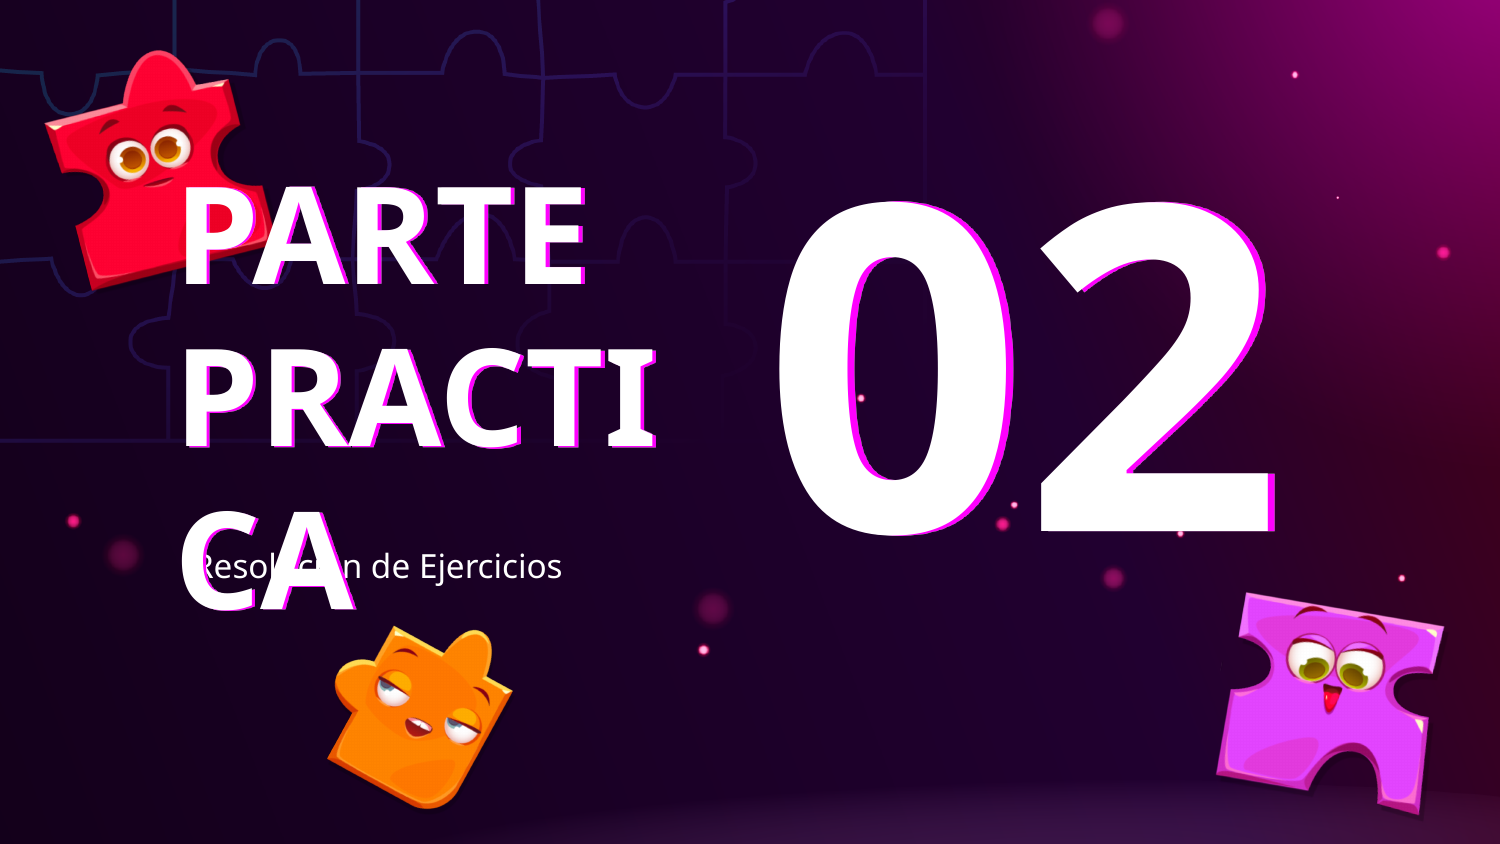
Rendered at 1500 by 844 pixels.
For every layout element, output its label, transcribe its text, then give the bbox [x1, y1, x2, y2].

title PARTE PRACTICA [159, 237, 739, 548]
picture [0, 0, 1500, 844]
subtitle Resolución de Ejercicios [178, 550, 660, 647]
title 02 [731, 206, 1316, 637]
